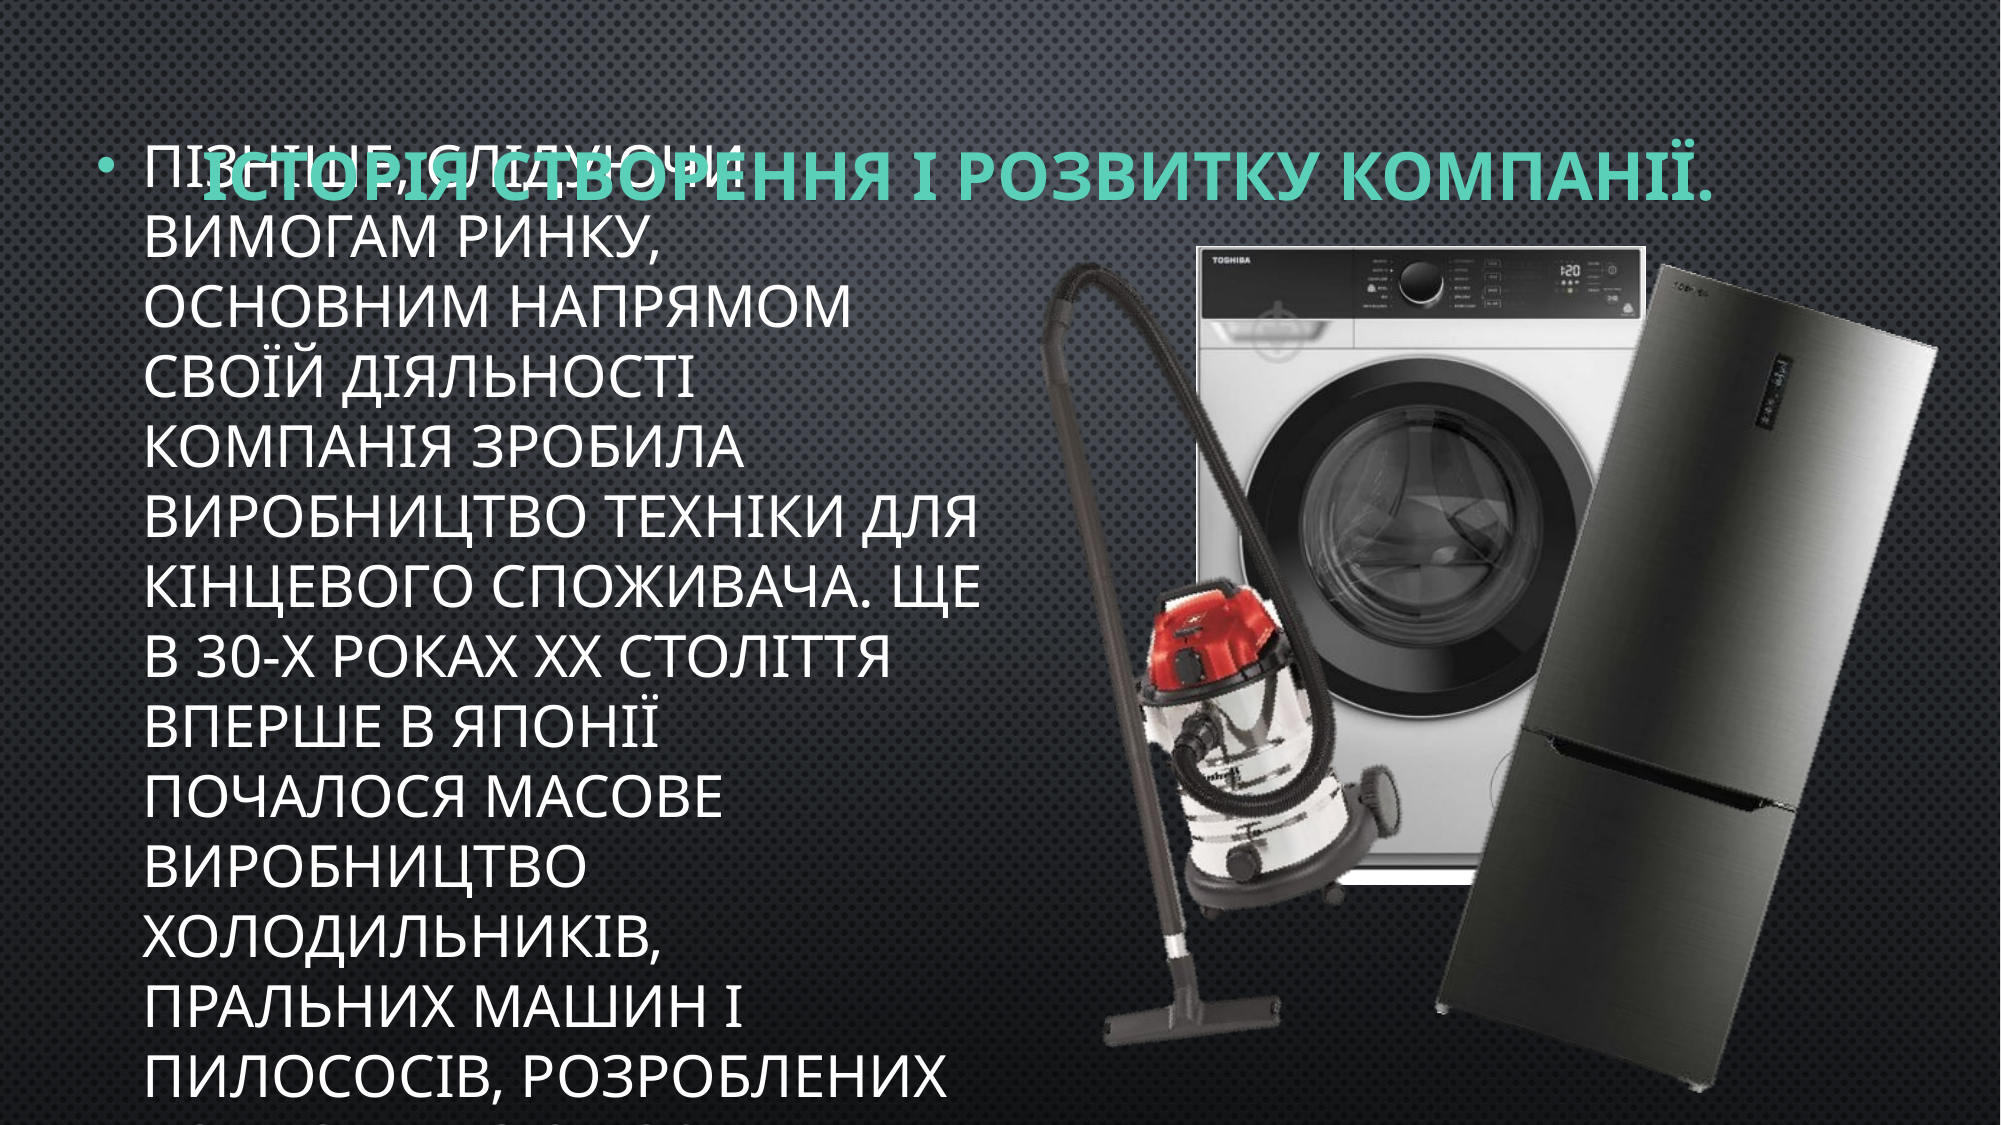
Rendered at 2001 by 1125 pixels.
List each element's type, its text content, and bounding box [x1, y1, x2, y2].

title Історія створення і розвитку компанії. [187, 99, 1813, 247]
picture [667, 244, 2000, 1125]
list Пізніше, слідуючи вимогам ринку, основним напрямом своїй діяльності компанія зробила виробництво техніки для кінцевого споживача. Ще в 30-х роках XX століття вперше в Японії почалося масове виробництво холодильників, пральних машин і пилососів, розроблених корпорацією Toshiba. [80, 190, 899, 1118]
